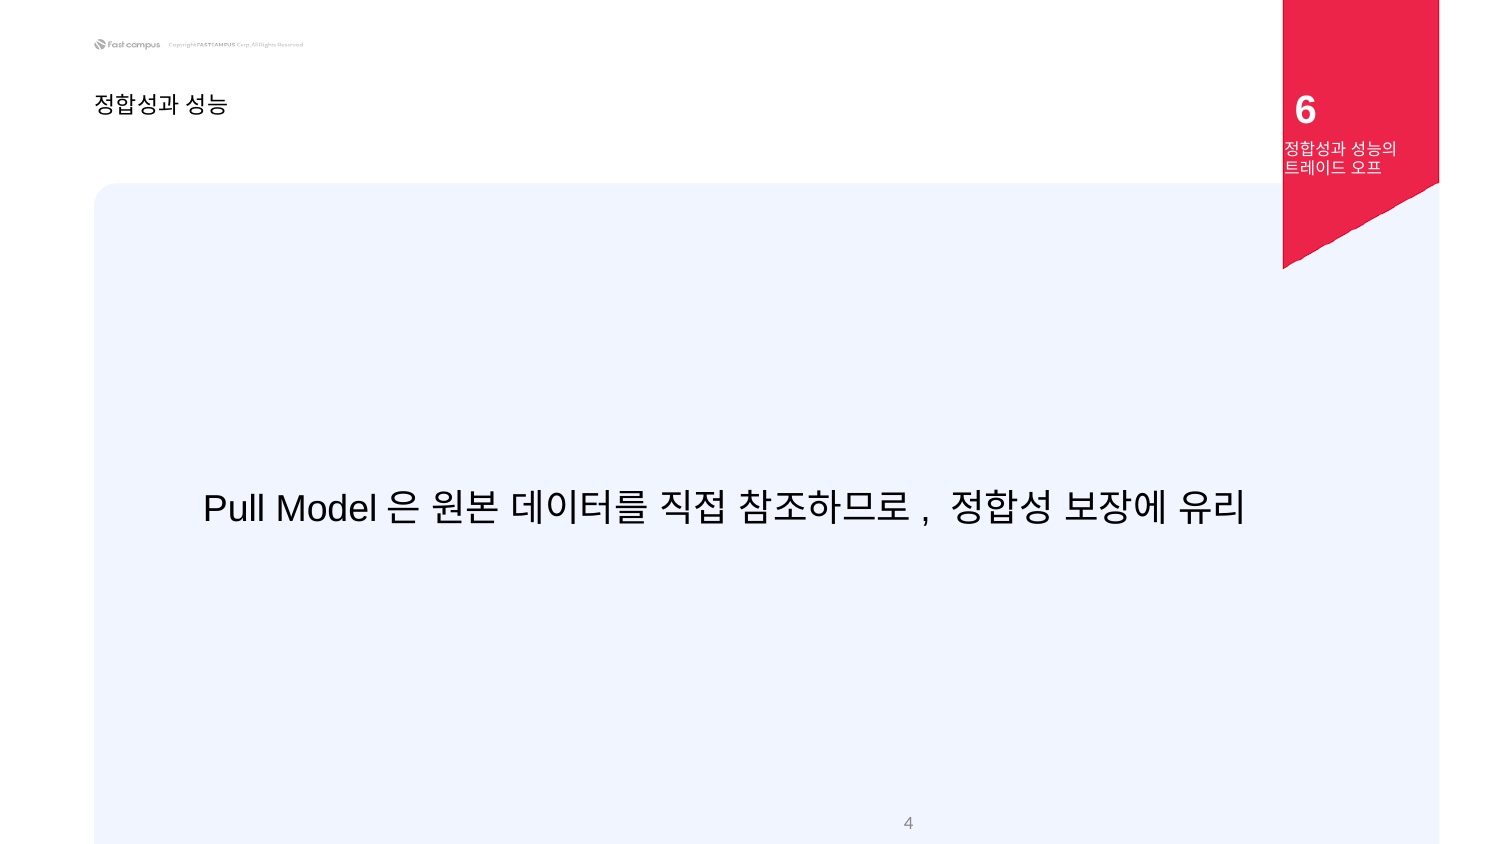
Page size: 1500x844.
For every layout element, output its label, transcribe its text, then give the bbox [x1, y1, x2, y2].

text_box 정합성과 성능 [93, 89, 368, 120]
picture [0, 0, 1500, 844]
slide_number ‹#› [581, 799, 919, 844]
text_box Pull Model은 원본 데이터를 직접 참조하므로, 정합성 보장에 유리 [187, 446, 1355, 544]
text_box 정합성과 성능의 트레이드 오프 [1281, 135, 1438, 184]
text_box 6 [1281, 86, 1438, 135]
